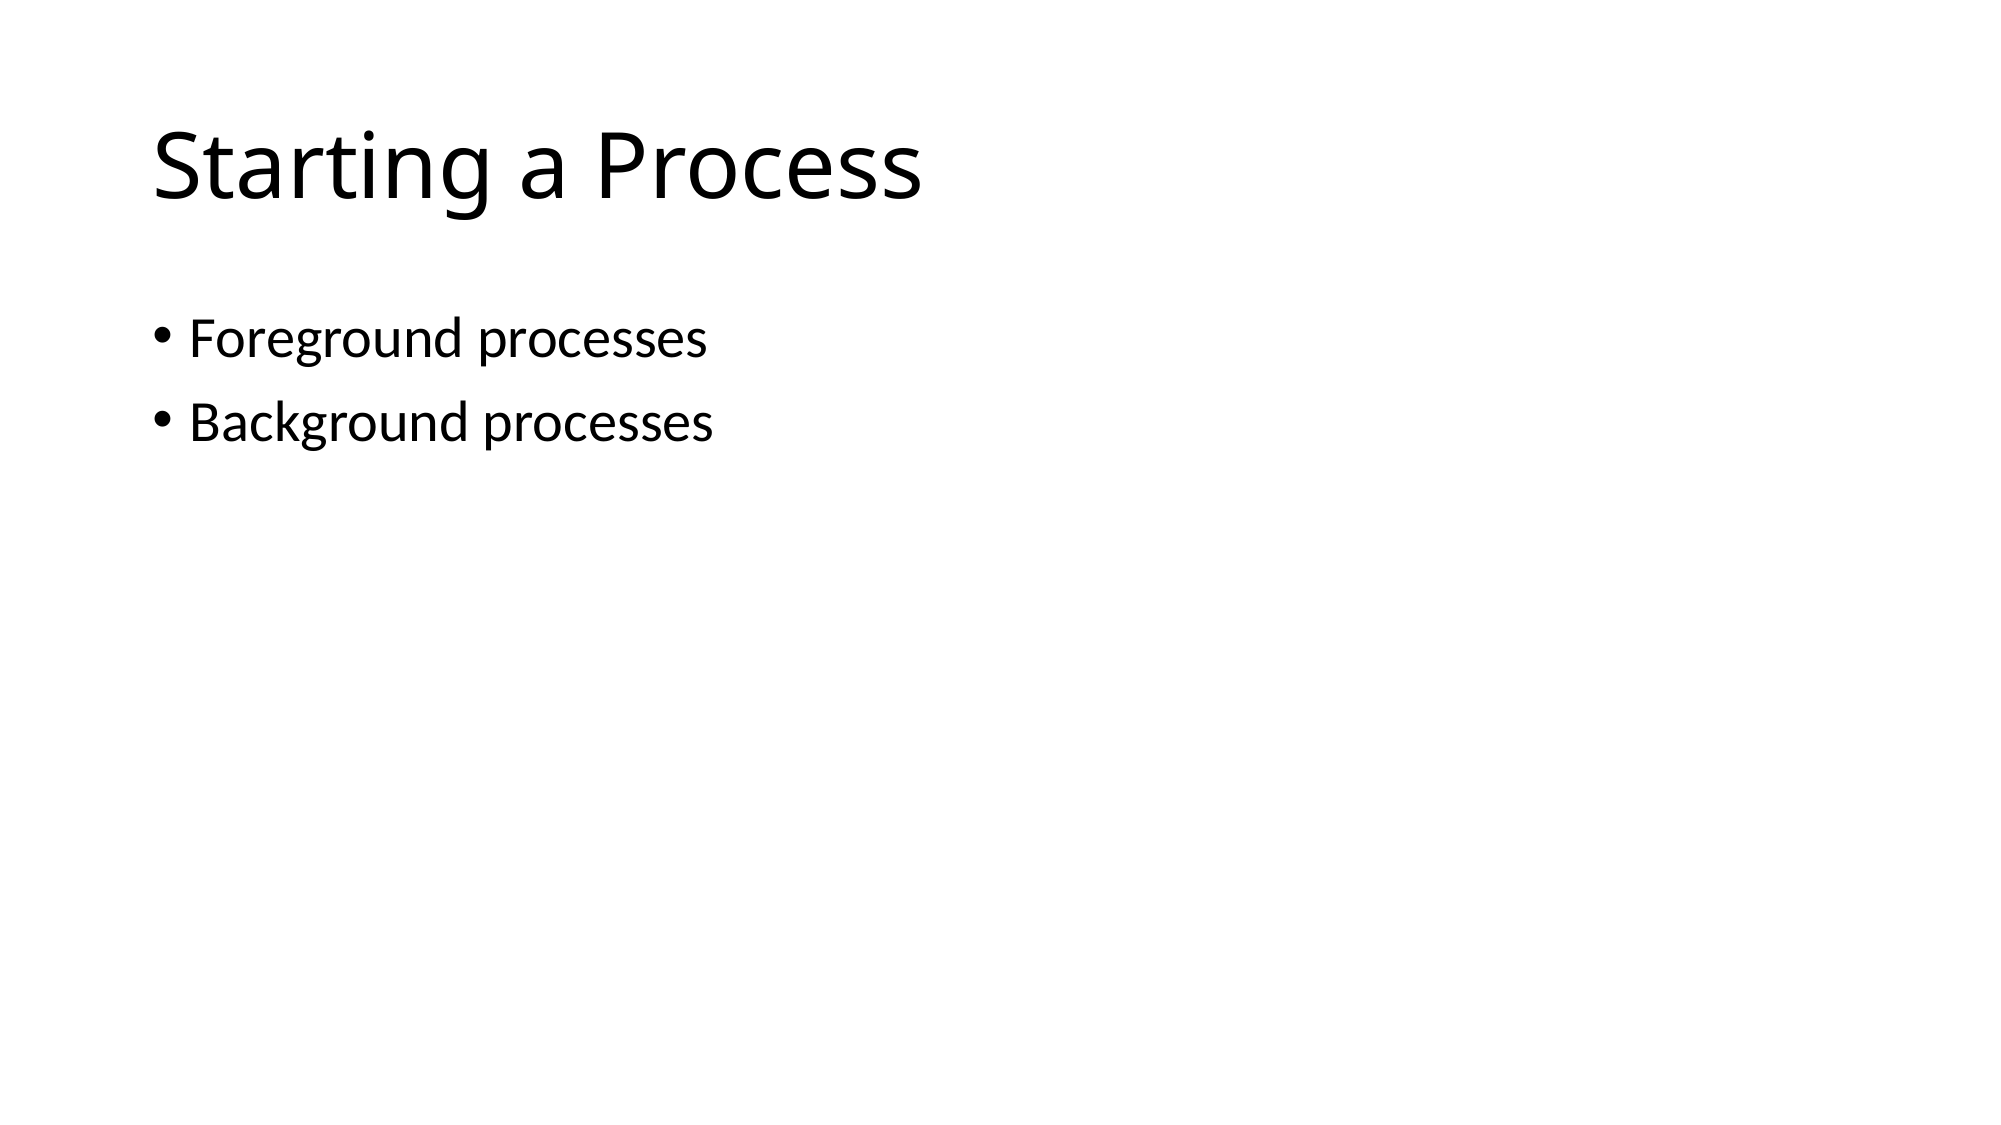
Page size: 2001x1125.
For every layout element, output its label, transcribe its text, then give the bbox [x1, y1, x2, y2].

title Starting a Process [137, 59, 1863, 278]
list Foreground processes Background processes [137, 299, 1863, 1014]
